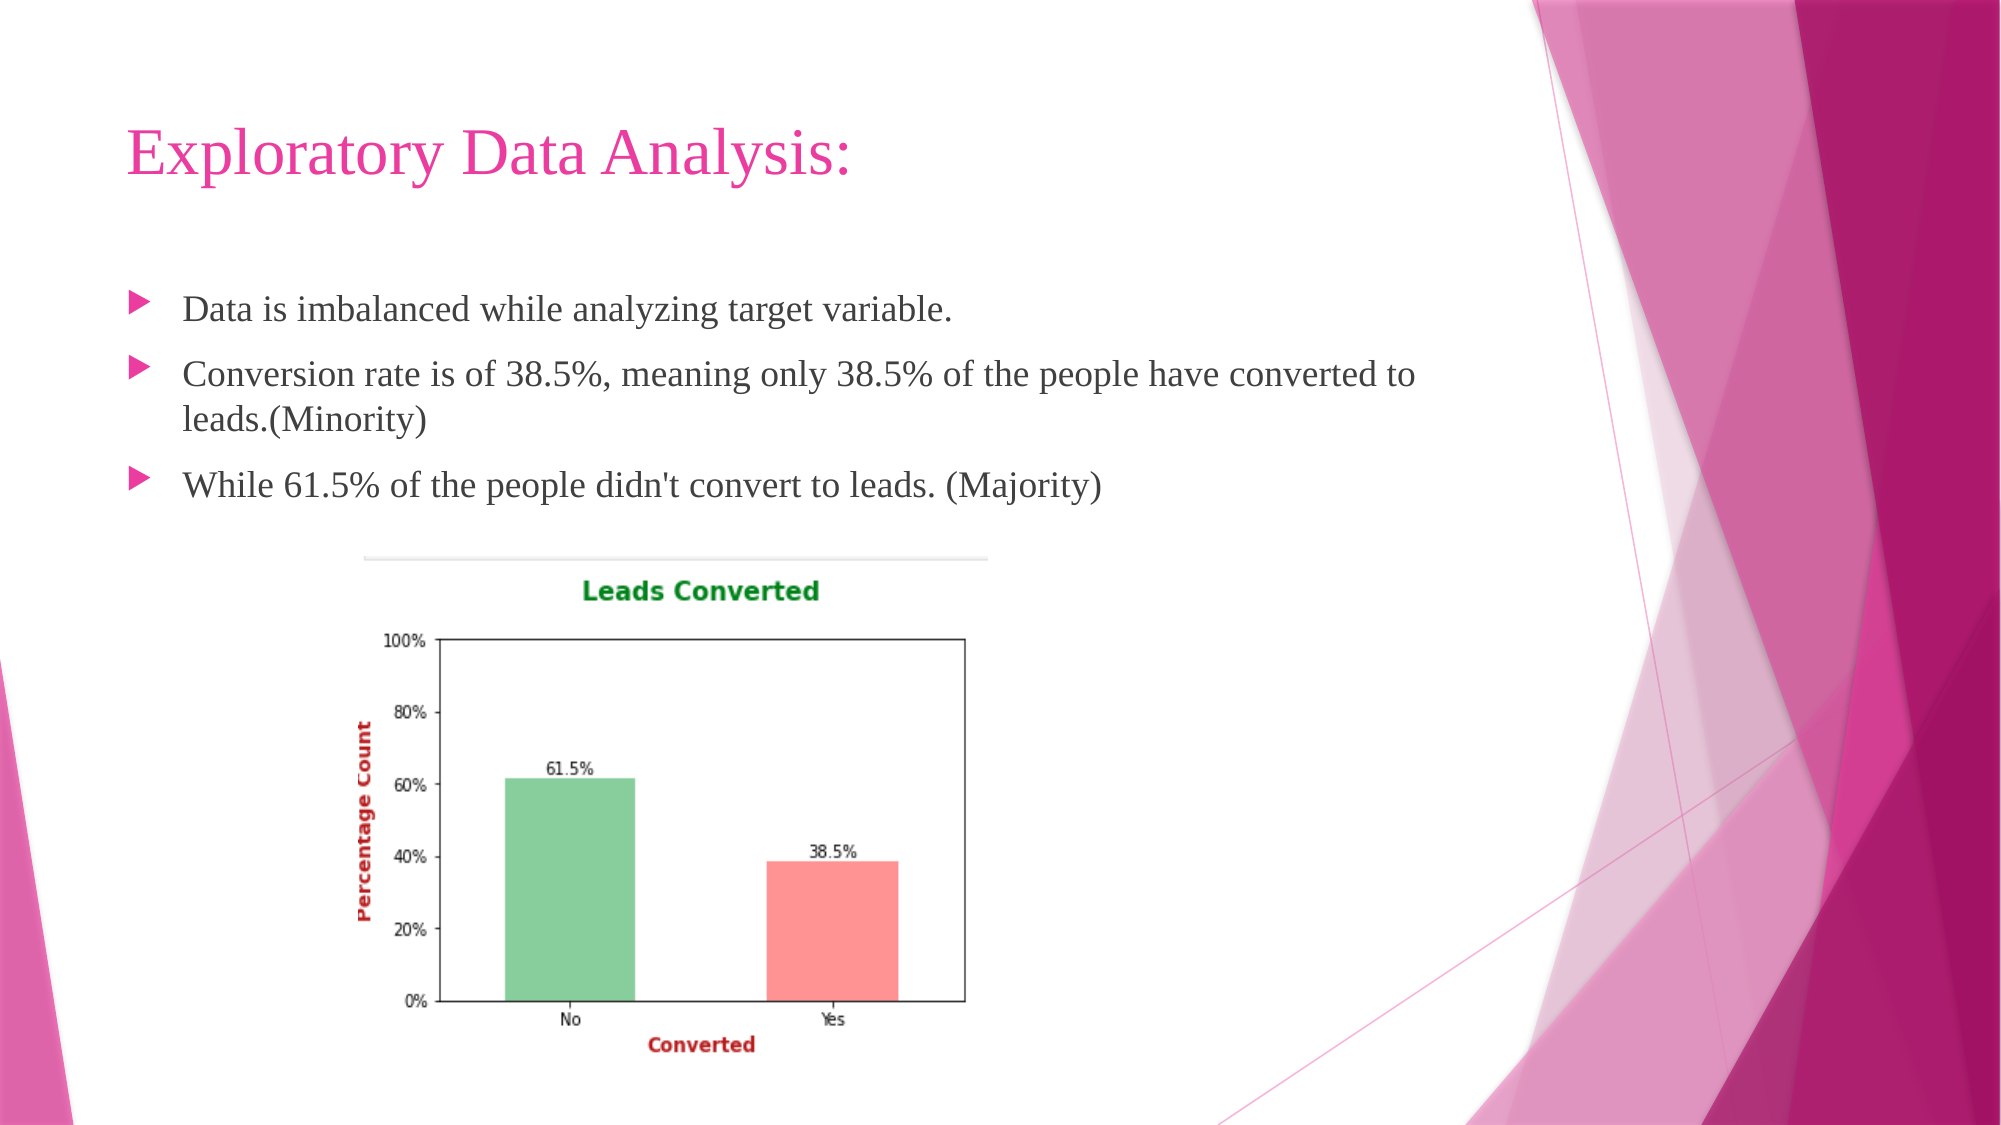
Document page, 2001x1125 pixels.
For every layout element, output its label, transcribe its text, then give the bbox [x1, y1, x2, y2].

list Data is imbalanced while analyzing target variable. Conversion rate is of 38.5%, meaning only 38.5% of the people have converted to leads.(Minority) While 61.5% of the people didn't convert to leads. (Majority) [111, 276, 1522, 913]
picture [358, 556, 988, 1090]
title Exploratory Data Analysis: [111, 99, 1522, 276]
